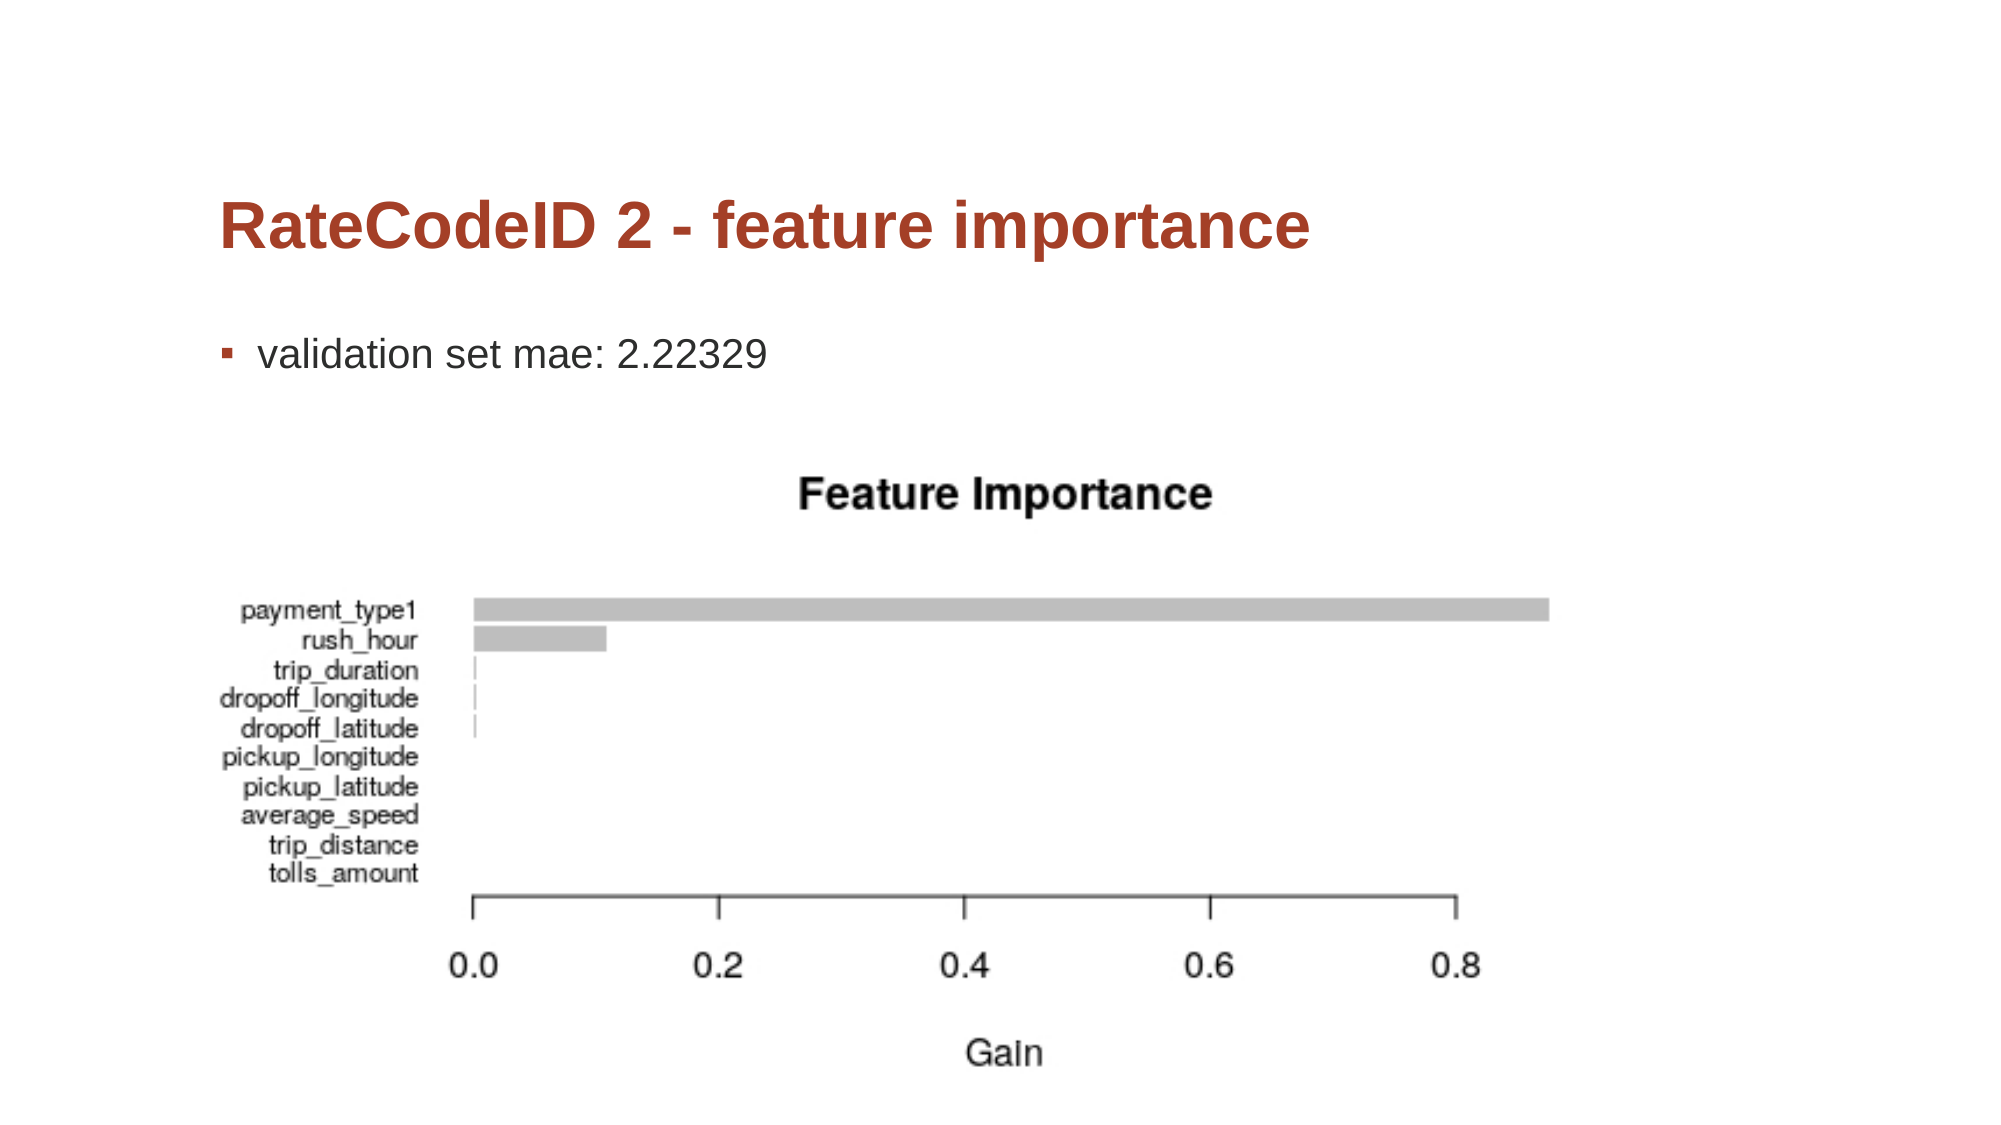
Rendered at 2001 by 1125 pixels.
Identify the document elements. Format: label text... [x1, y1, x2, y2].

title RateCodeID 2 - feature importance [211, 82, 1788, 271]
picture [16, 403, 1643, 1125]
list validation set mae: 2.22329 [211, 324, 1788, 951]
